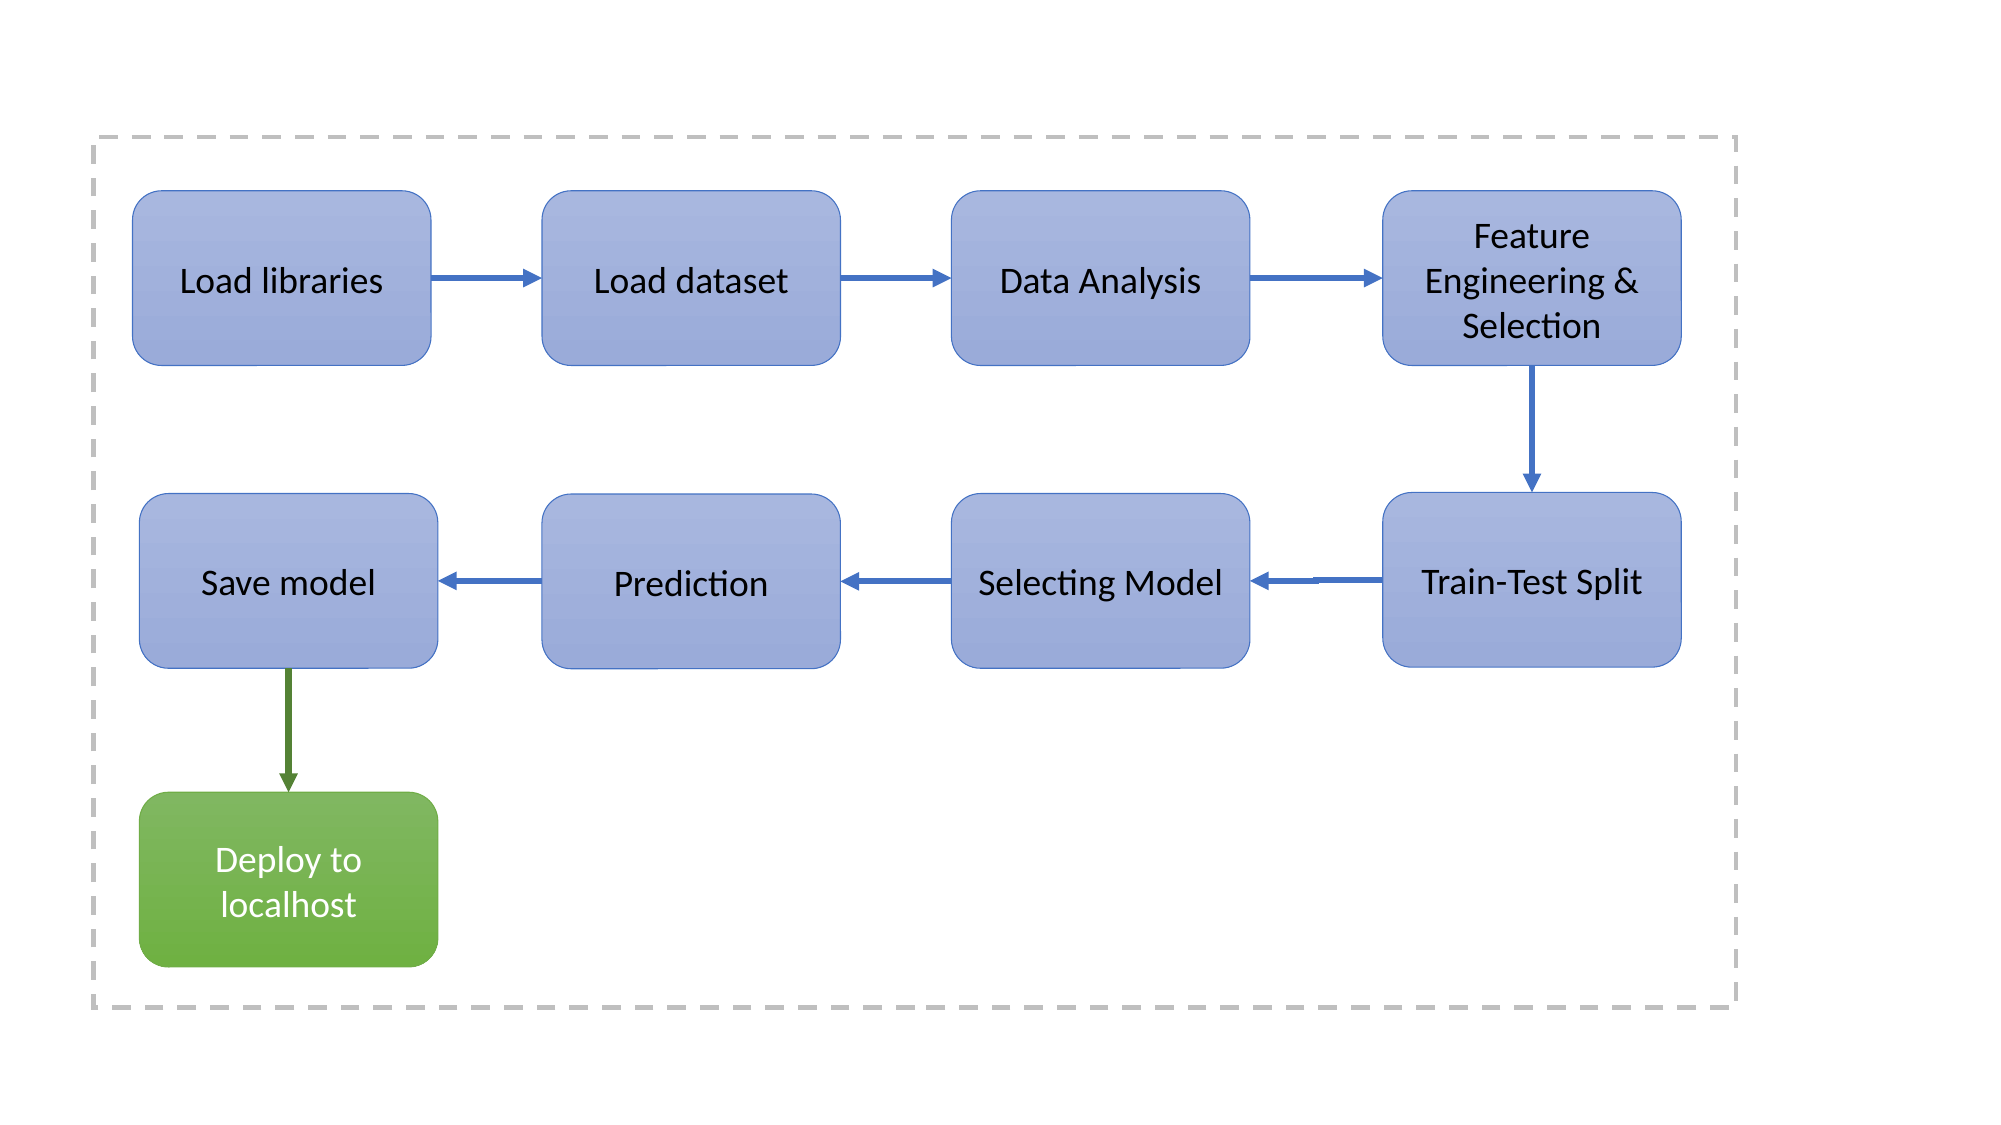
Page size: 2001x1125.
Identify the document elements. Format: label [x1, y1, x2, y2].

text_box [93, 136, 1736, 1008]
